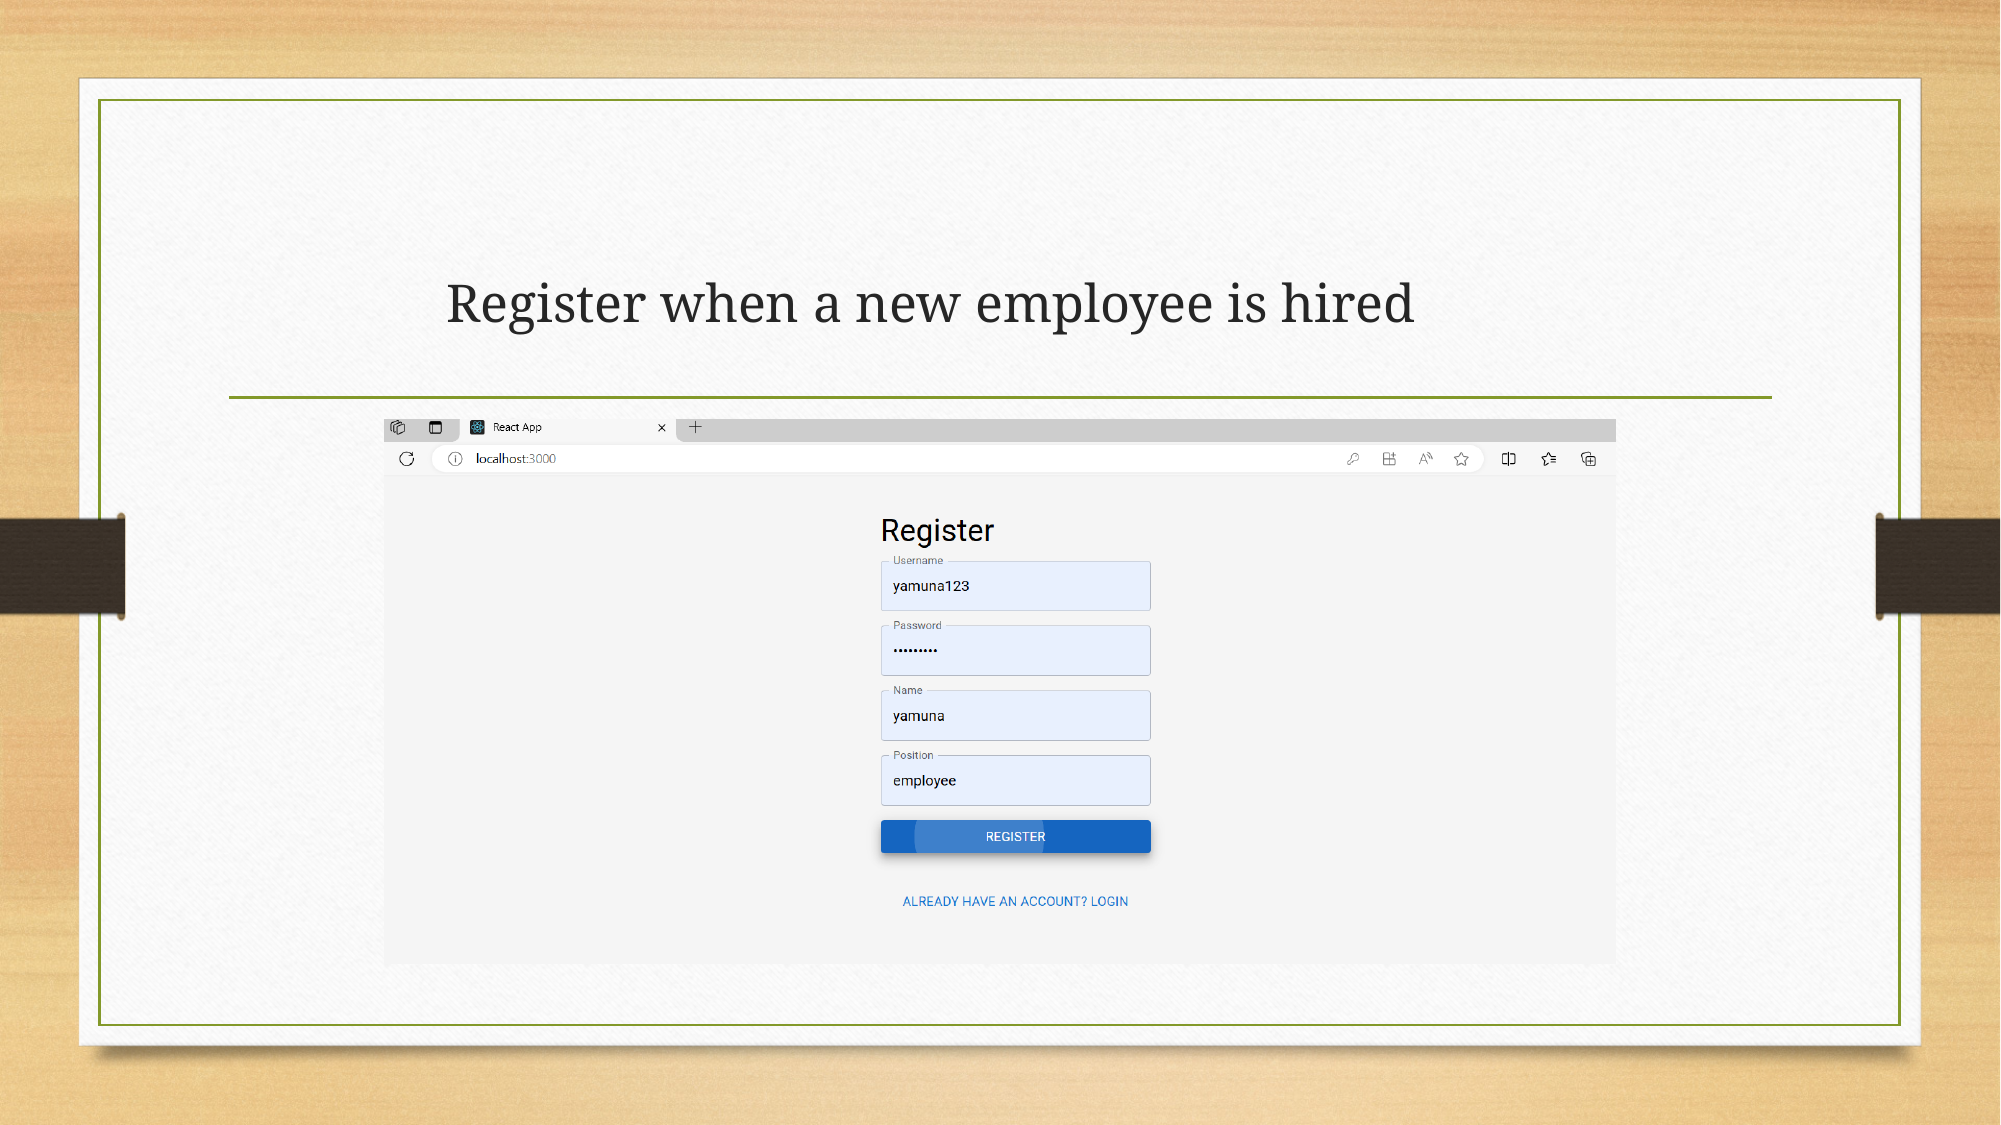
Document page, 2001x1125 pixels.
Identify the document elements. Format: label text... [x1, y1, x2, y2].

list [384, 419, 1616, 964]
title Register when a new employee is hired [0, 59, 1863, 543]
picture [0, 0, 2001, 1125]
